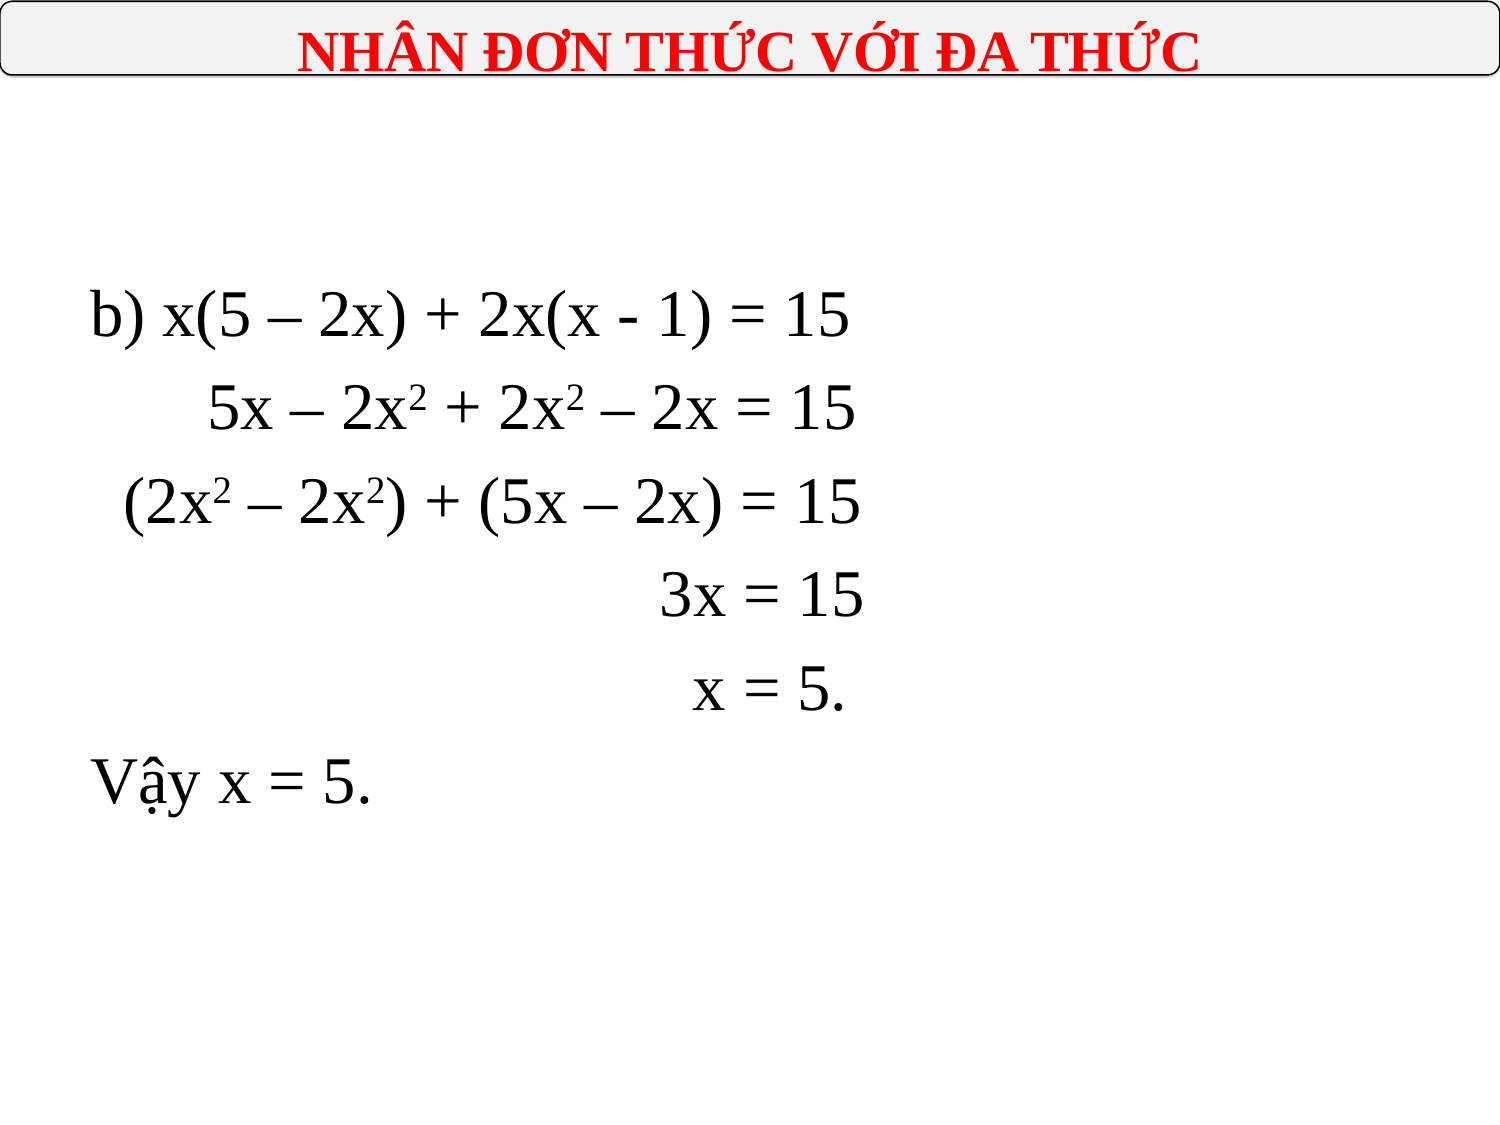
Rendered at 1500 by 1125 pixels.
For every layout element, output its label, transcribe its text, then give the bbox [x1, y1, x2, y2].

text_box NHÂN ĐƠN THỨC VỚI ĐA THỨC [0, 1, 1500, 75]
list b) x(5 – 2x) + 2x(x - 1) = 15 5x – 2x2 + 2x2 – 2x = 15 (2x2 – 2x2) + (5x – 2x) = 15 3x = 15 x = 5. Vậy x = 5. [75, 262, 1425, 950]
